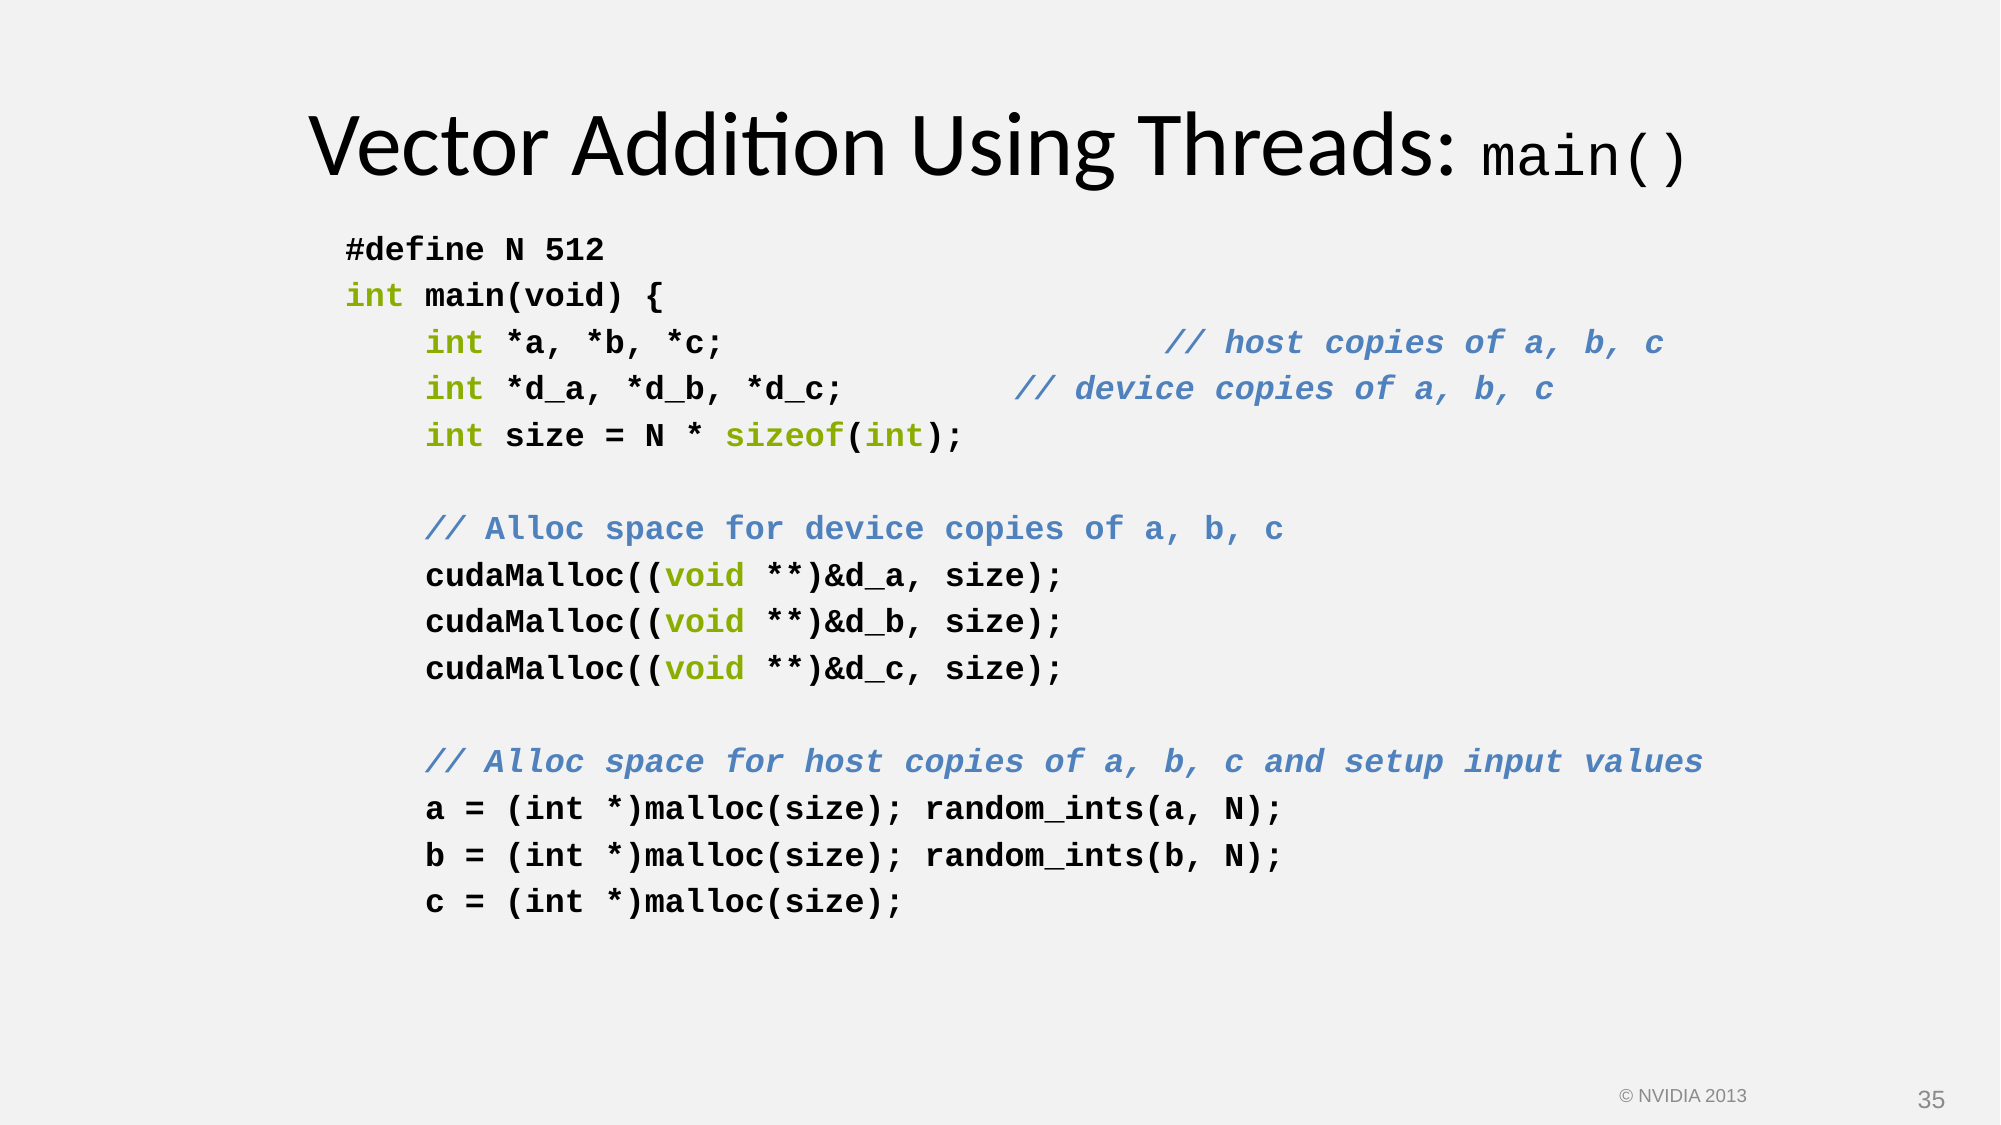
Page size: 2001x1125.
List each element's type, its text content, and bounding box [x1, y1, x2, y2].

text_box 35 [1494, 1070, 1961, 1125]
title Vector Addition Using Threads: main() [99, 45, 1900, 233]
text_box #define N 512 int main(void) { int *a, *b, *c; // host copies of a, b, c int *d_a, *d_b, *d_c; // device copies of a, b, c int size = N * sizeof(int); // Alloc space for device copies of a, b, c cudaMalloc((void **)&d_a, size); cudaMalloc((void **)&d_b, size); cudaMalloc((void **)&d_c, size); // Alloc space for host copies of a, b, c and setup input values a = (int *)malloc(size); random_ints(a, N); b = (int *)malloc(size); random_ints(b, N); c = (int *)malloc(size); [249, 219, 1750, 1072]
footer © NVIDIA 2013 [1366, 1065, 2000, 1125]
